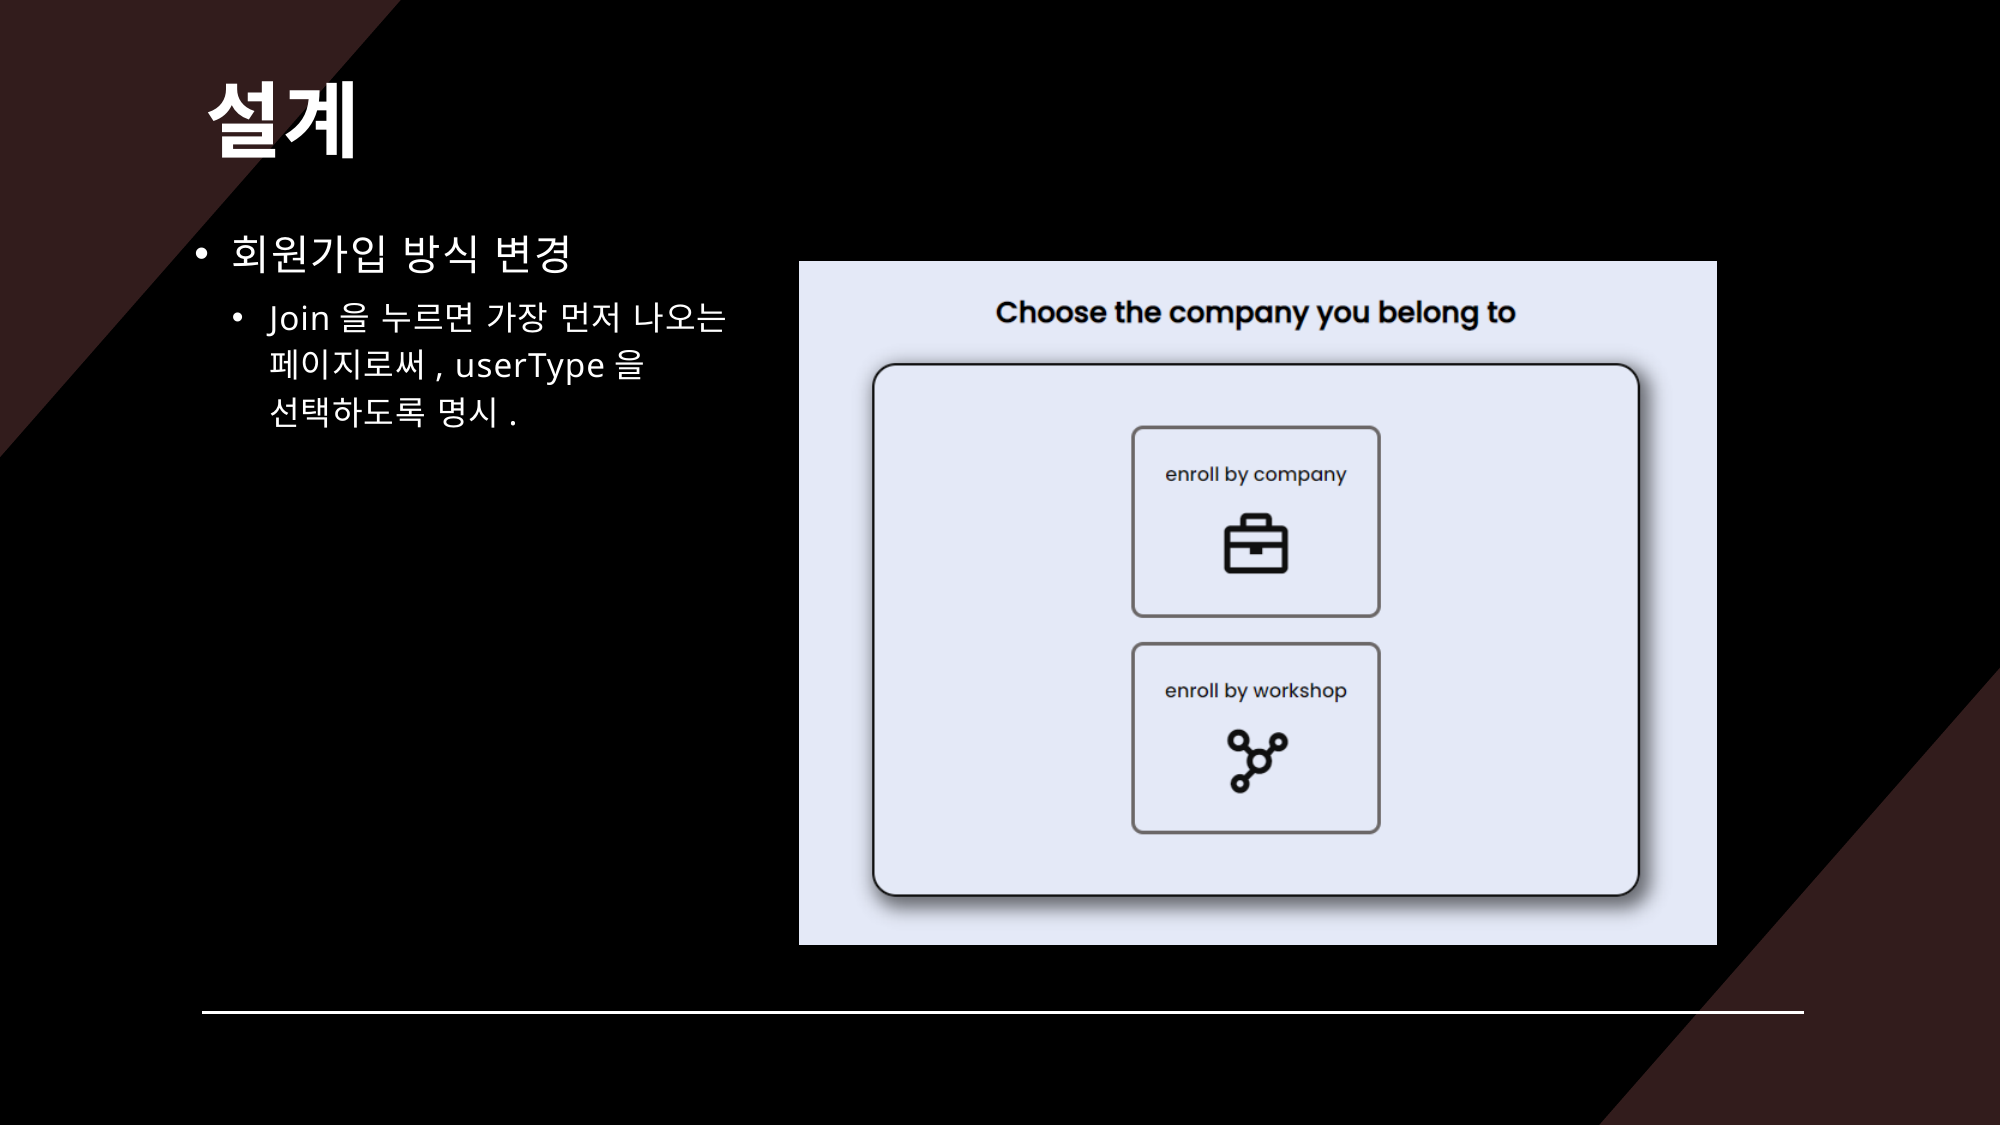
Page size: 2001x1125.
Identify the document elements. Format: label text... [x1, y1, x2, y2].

list 회원가입 방식 변경 Join을 누르면 가장 먼저 나오는 페이지로써, userType을 선택하도록 명시. [176, 200, 800, 983]
picture [799, 261, 1717, 945]
title 설계 [187, 0, 1813, 224]
